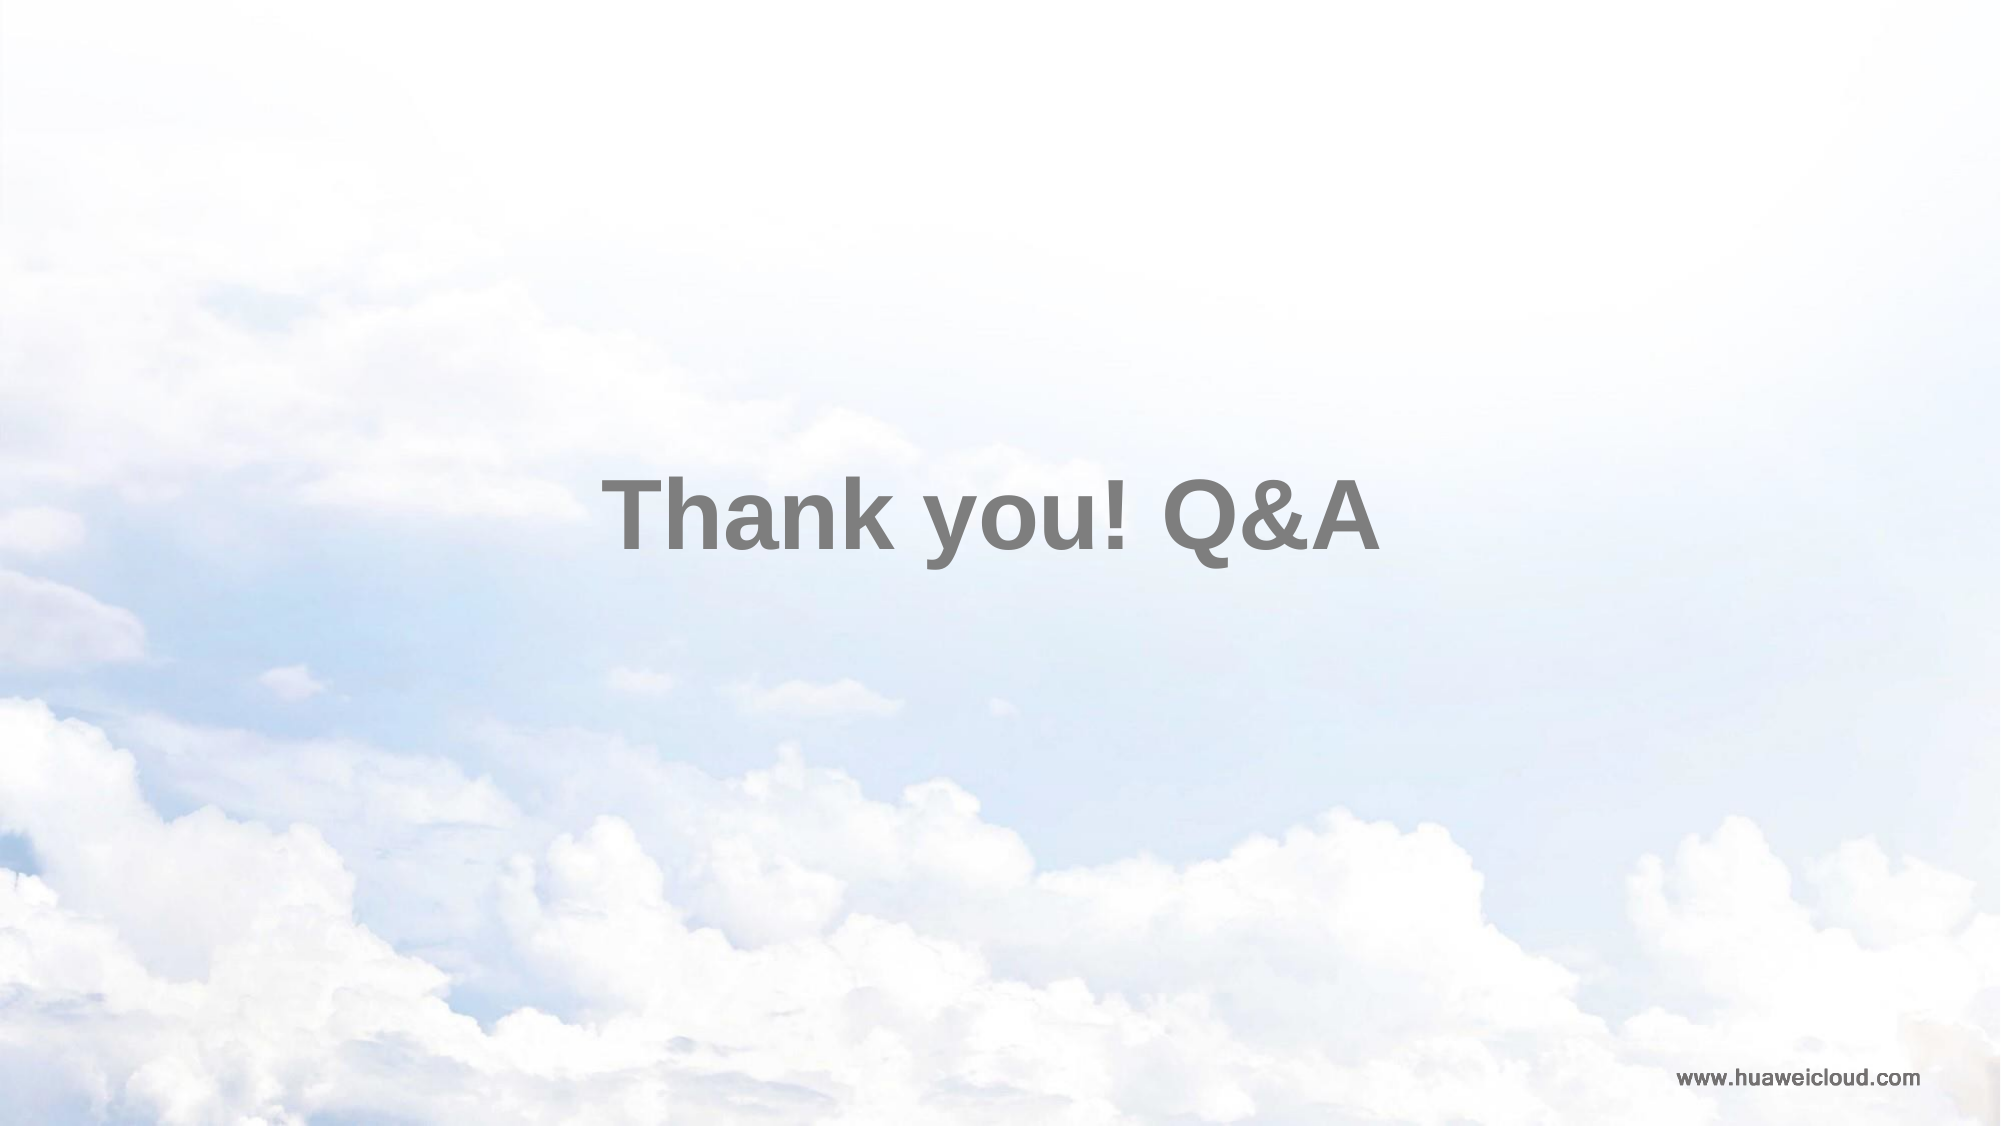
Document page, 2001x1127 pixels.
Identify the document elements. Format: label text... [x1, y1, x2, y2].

picture [0, 0, 2001, 1126]
title Thank you! Q&A [599, 447, 1389, 638]
